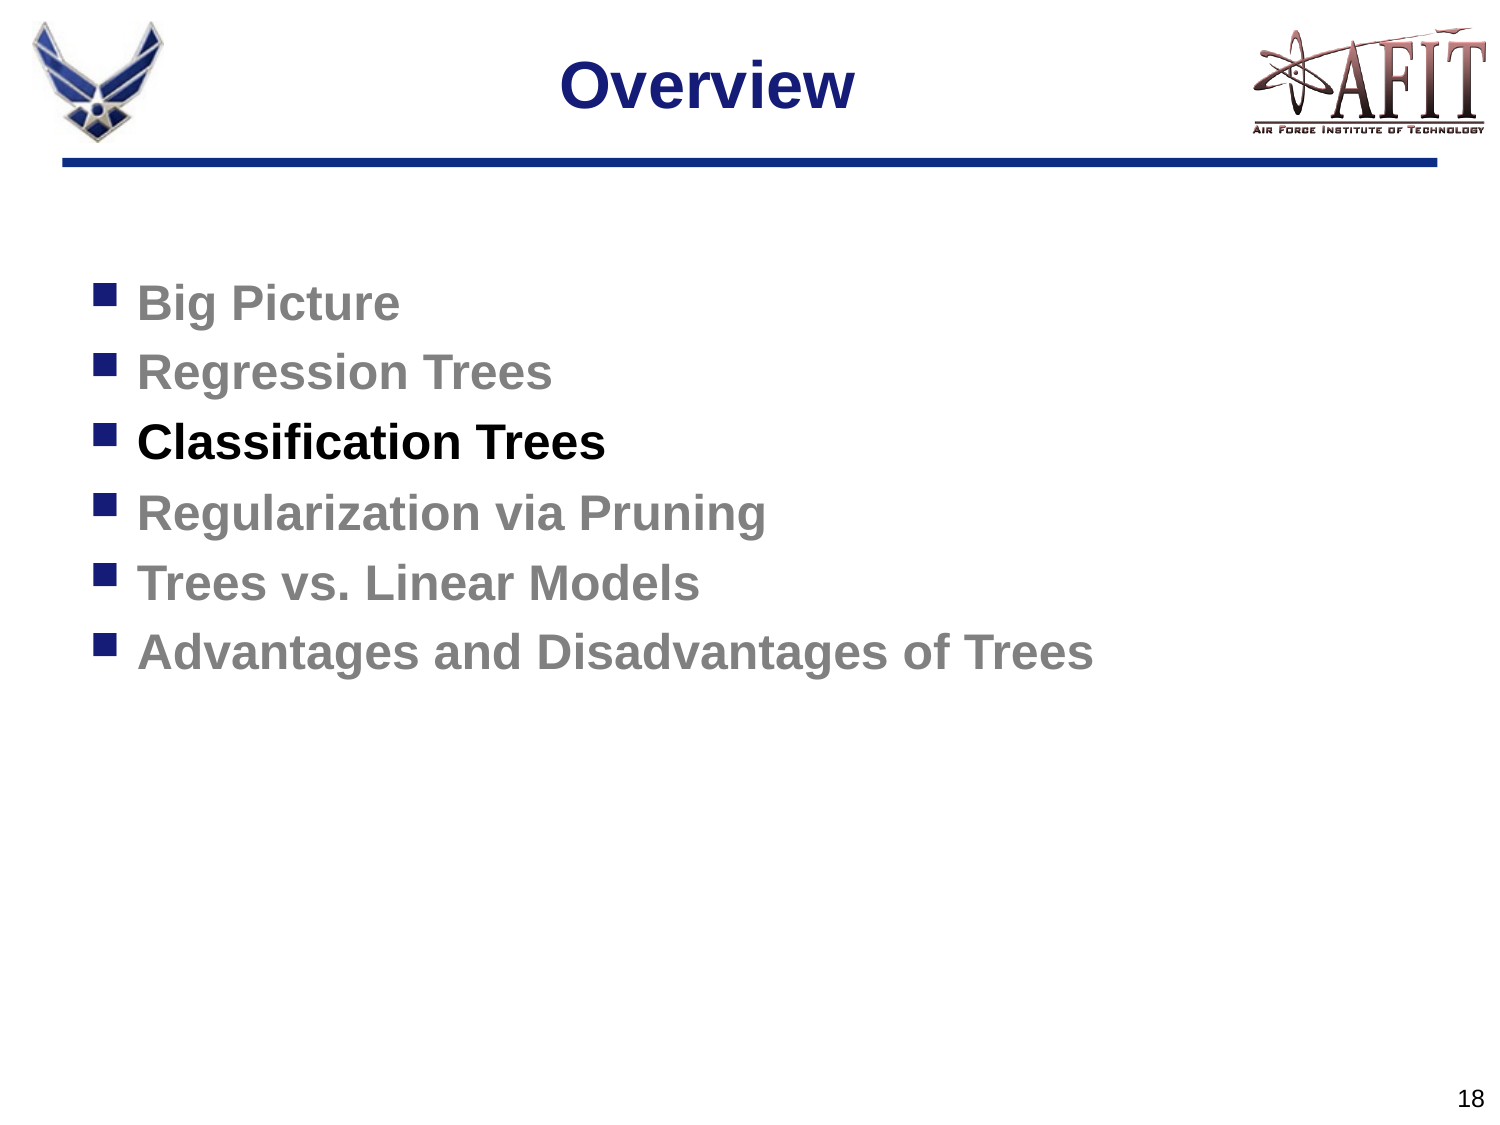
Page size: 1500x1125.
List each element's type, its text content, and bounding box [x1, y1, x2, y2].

picture [32, 21, 164, 143]
slide_number [1310, 1070, 1498, 1121]
list Big Picture Regression Trees Classification Trees Regularization via Pruning Trees vs. Linear Models Advantages and Disadvantages of Trees [75, 262, 1425, 1005]
title Overview [179, 24, 1236, 139]
